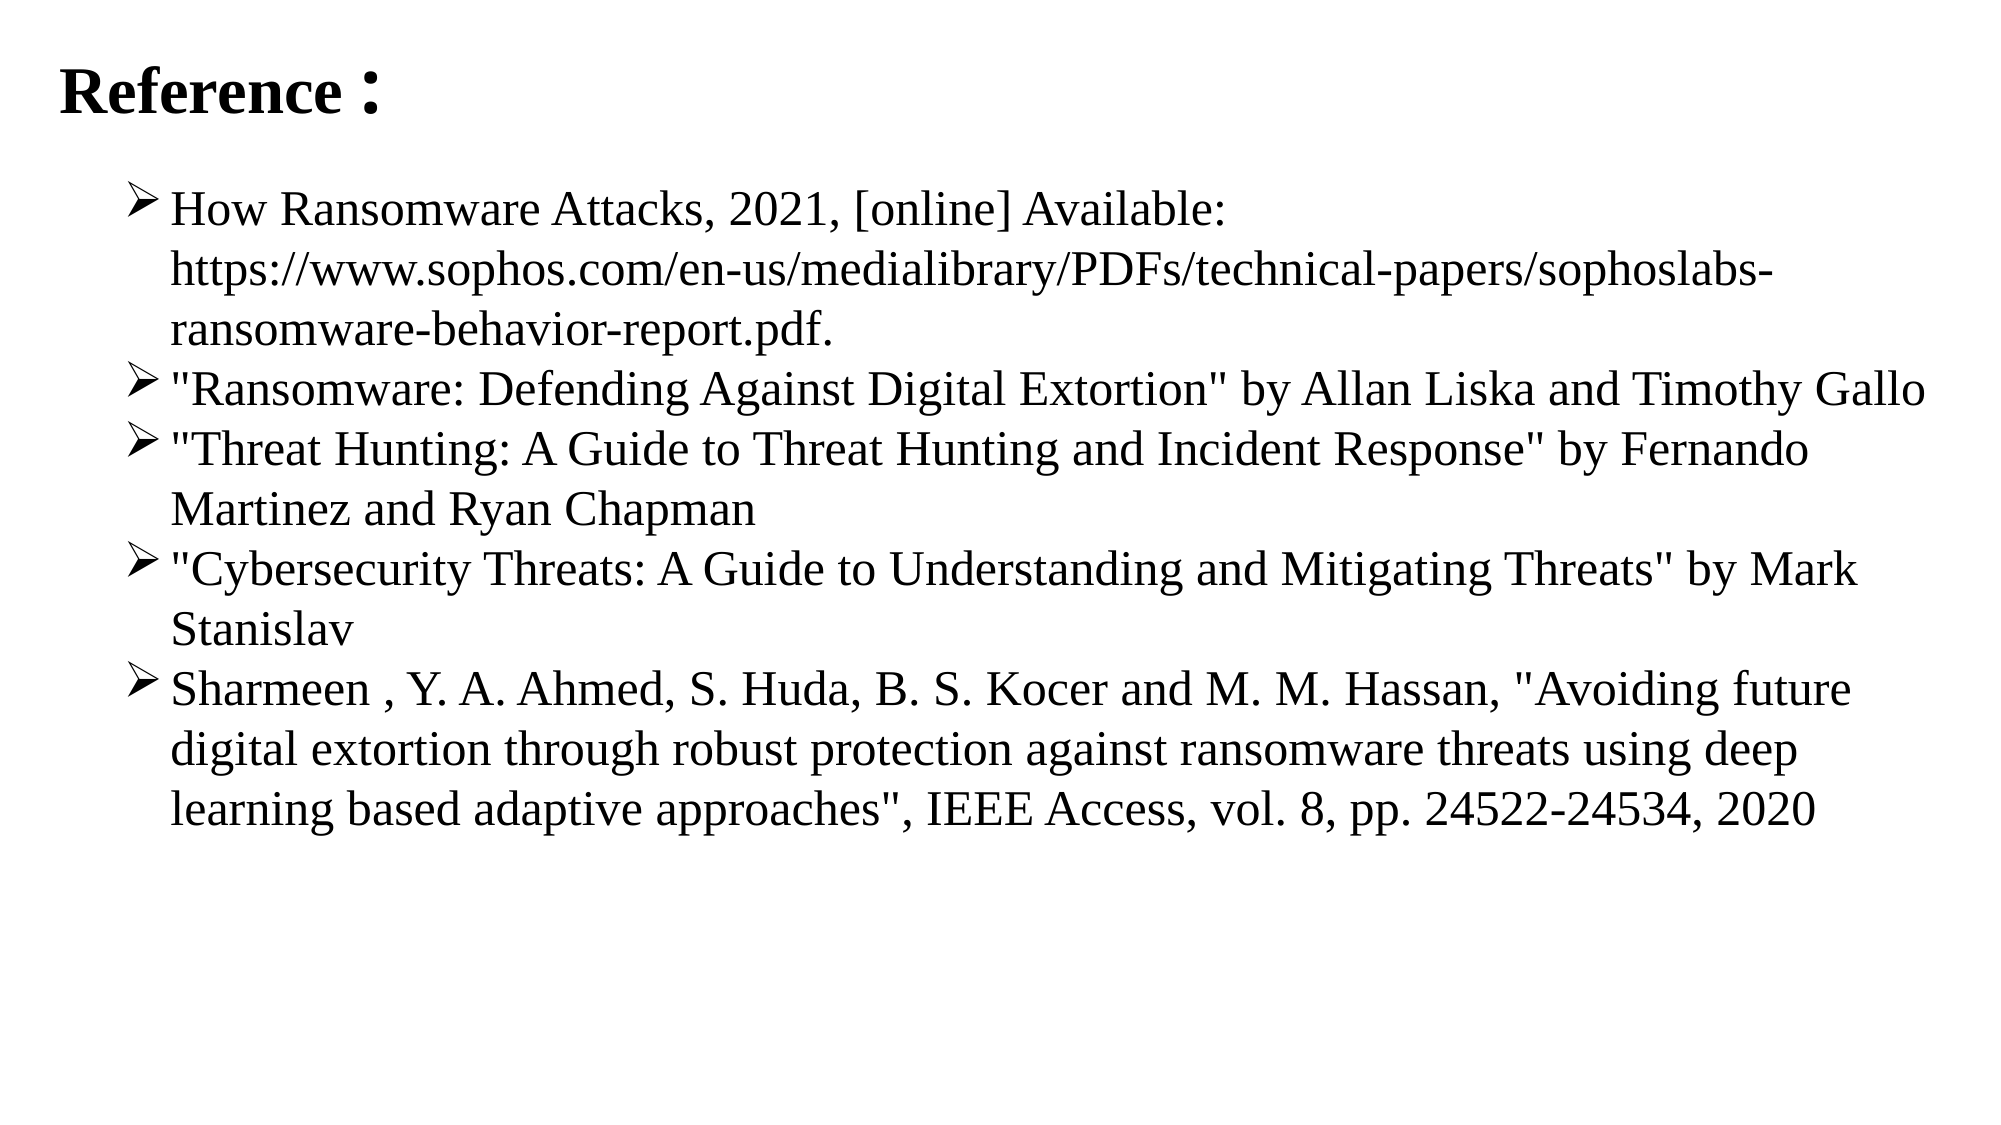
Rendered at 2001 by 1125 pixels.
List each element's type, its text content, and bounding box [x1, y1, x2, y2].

text_box How Ransomware Attacks, 2021, [online] Available: https://www.sophos.com/en-us/medialibrary/PDFs/technical-papers/sophoslabs-ransomware-behavior-report.pdf. "Ransomware: Defending Against Digital Extortion" by Allan Liska and Timothy Gallo "Threat Hunting: A Guide to Threat Hunting and Incident Response" by Fernando Martinez and Ryan Chapman "Cybersecurity Threats: A Guide to Understanding and Mitigating Threats" by Mark Stanislav Sharmeen , Y. A. Ahmed, S. Huda, B. S. Kocer and M. M. Hassan, "Avoiding future digital extortion through robust protection against ransomware threats using deep learning based adaptive approaches", IEEE Access, vol. 8, pp. 24522-24534, 2020 [108, 167, 1959, 843]
text_box Reference : [44, 31, 1045, 137]
